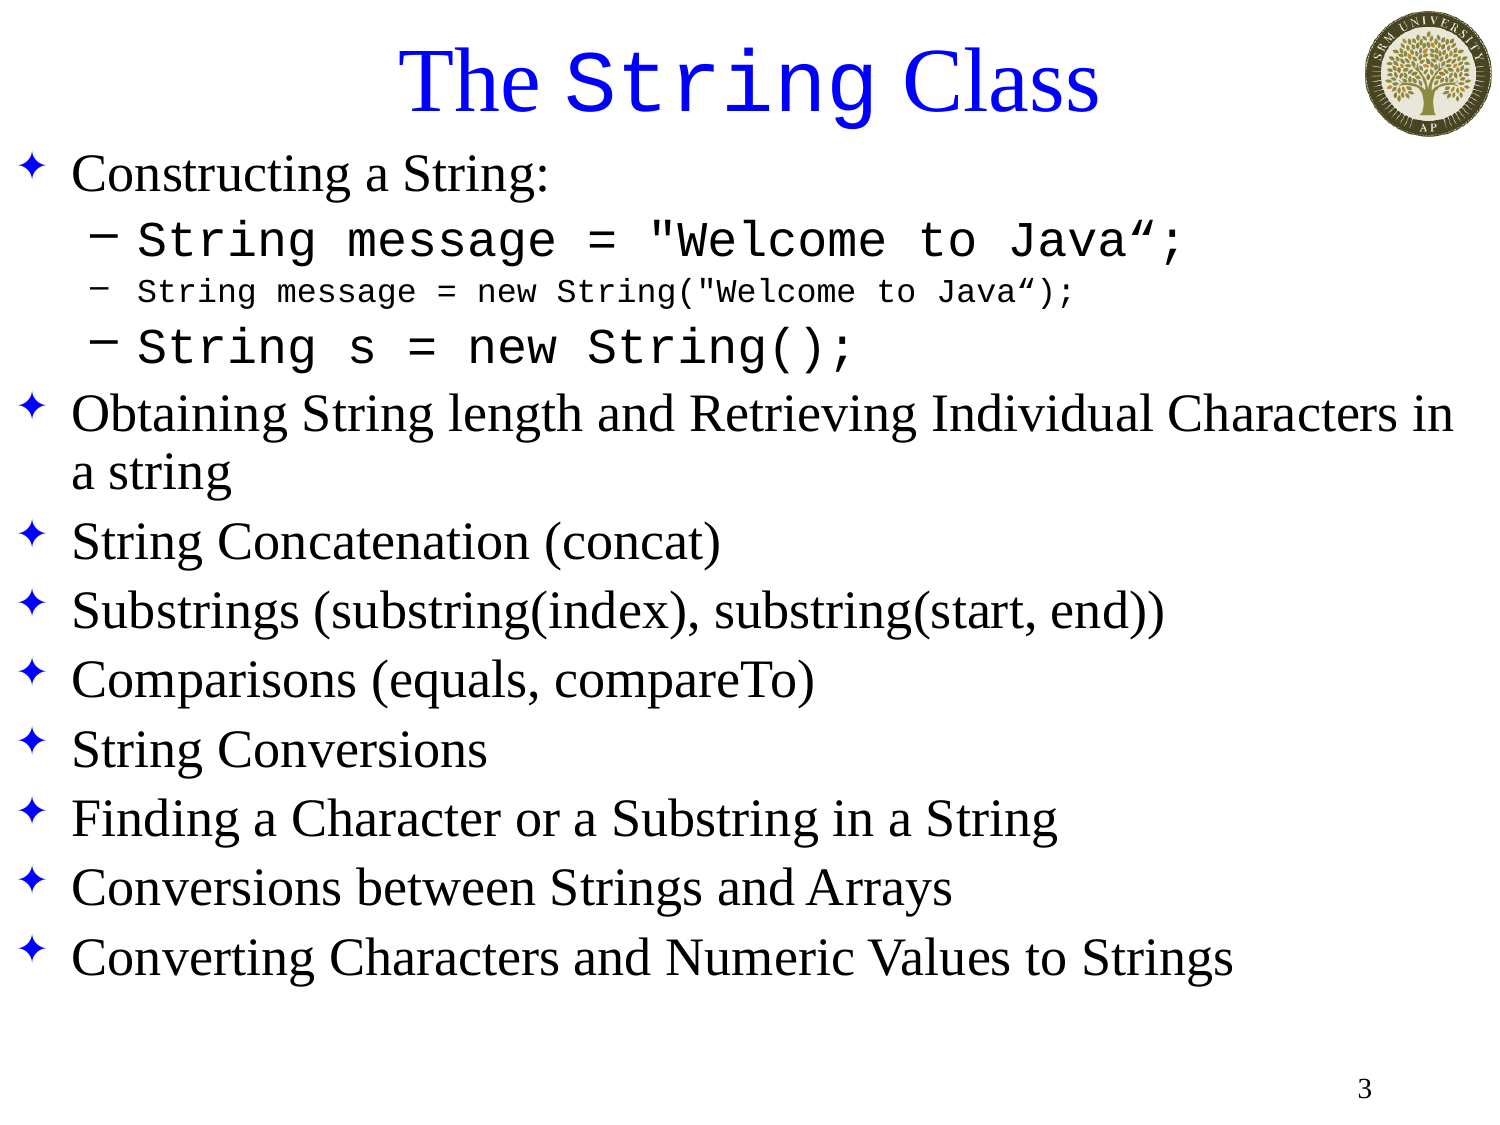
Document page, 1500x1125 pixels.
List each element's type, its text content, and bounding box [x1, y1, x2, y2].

picture [1388, 0, 1499, 137]
slide_number 3 [1074, 1088, 1388, 1125]
list Constructing a String: String message = "Welcome to Java“; String message = new String("Welcome to Java“); String s = new String(); Obtaining String length and Retrieving Individual Characters in a string String Concatenation (concat) Substrings (substring(index), substring(start, end)) Comparisons (equals, compareTo) String Conversions Finding a Character or a Substring in a String Conversions between Strings and Arrays Converting Characters and Numeric Values to Strings [0, 137, 1500, 1088]
title The String Class [112, 0, 1388, 137]
